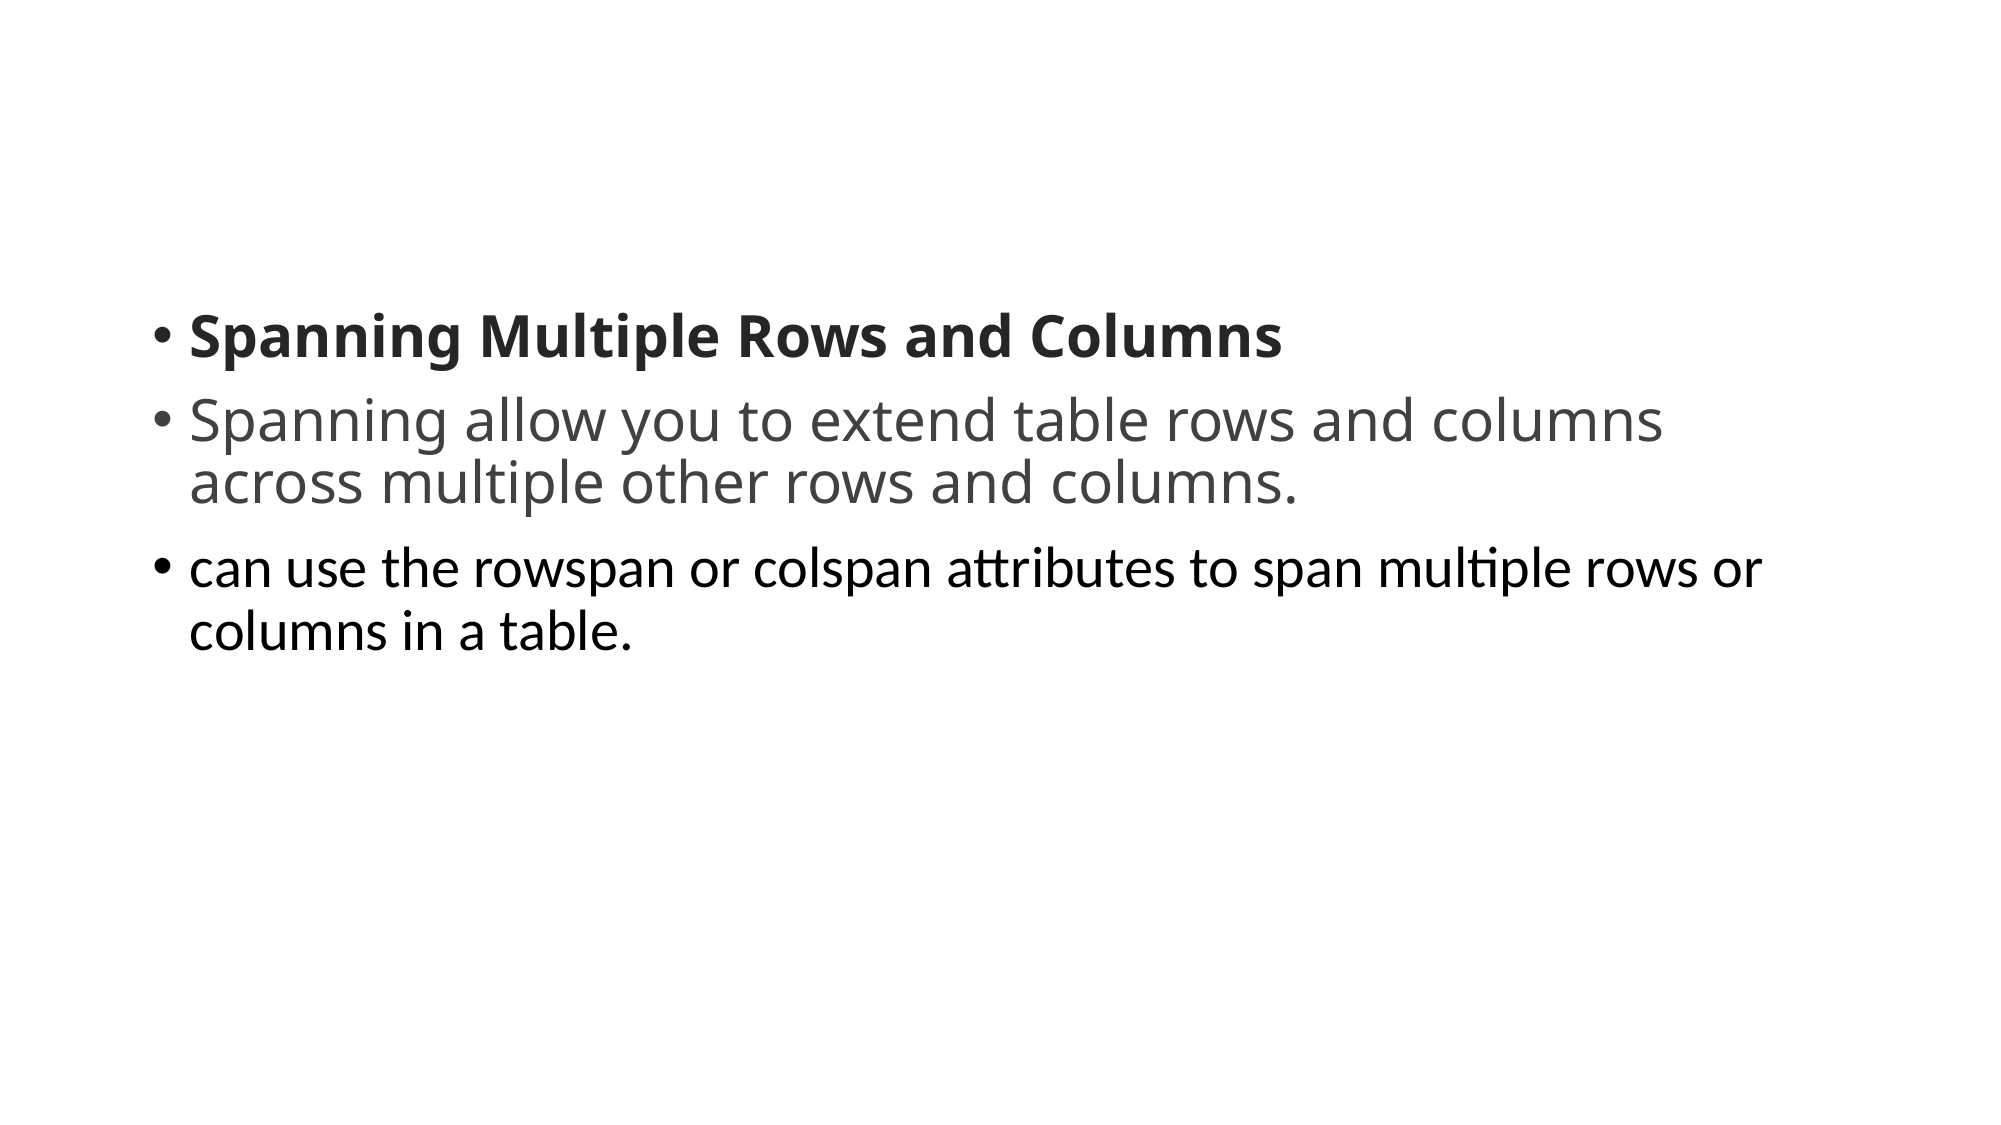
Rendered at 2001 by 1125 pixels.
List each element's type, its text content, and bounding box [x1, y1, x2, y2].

list Spanning Multiple Rows and Columns Spanning allow you to extend table rows and columns across multiple other rows and columns. can use the rowspan or colspan attributes to span multiple rows or columns in a table. [137, 299, 1863, 1014]
